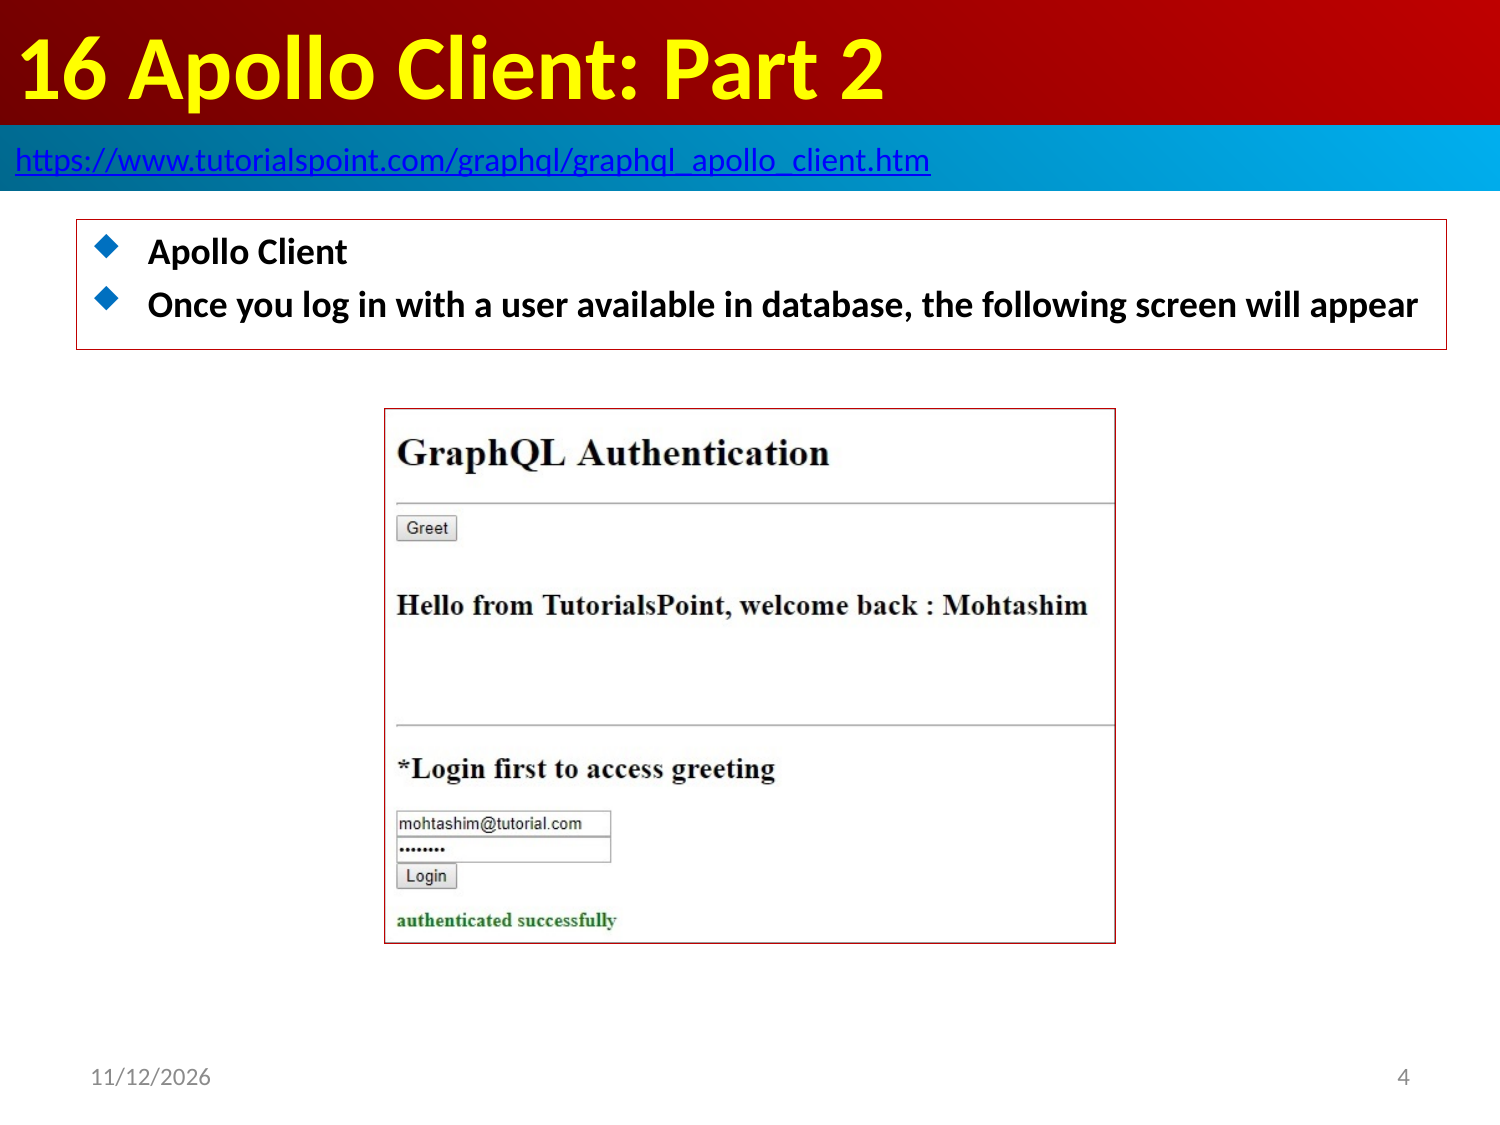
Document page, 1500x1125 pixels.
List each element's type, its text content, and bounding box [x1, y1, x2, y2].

subtitle Apollo Client Once you log in with a user available in database, the following screen will appear [76, 219, 1447, 350]
slide_number 4 [1074, 1042, 1425, 1109]
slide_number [75, 1042, 425, 1109]
text_box https://www.tutorialspoint.com/graphql/graphql_apollo_client.htm [0, 125, 1500, 191]
picture [383, 408, 1117, 944]
title 16 Apollo Client: Part 2 [0, 0, 1500, 125]
